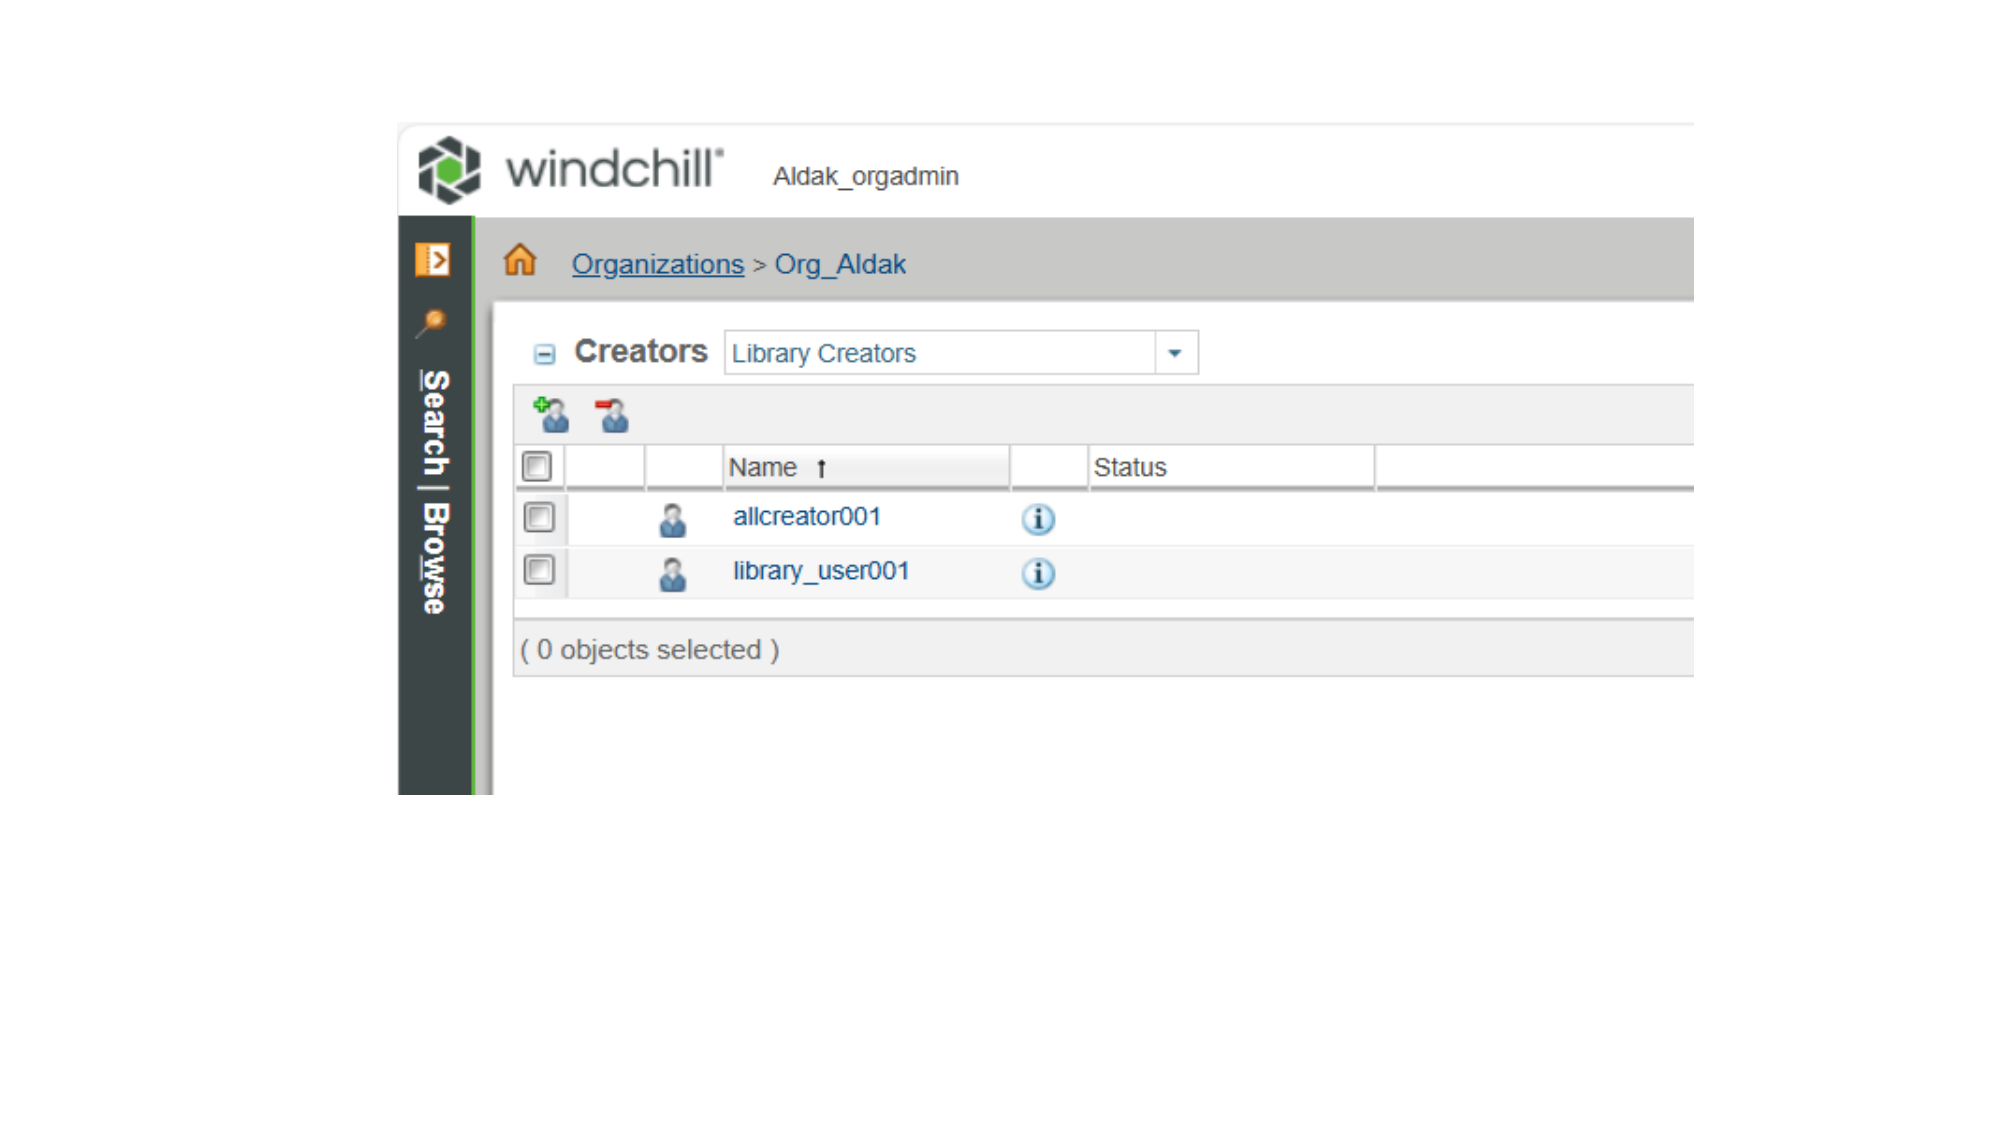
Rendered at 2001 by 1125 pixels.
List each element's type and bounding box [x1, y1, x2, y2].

picture [397, 122, 1694, 795]
